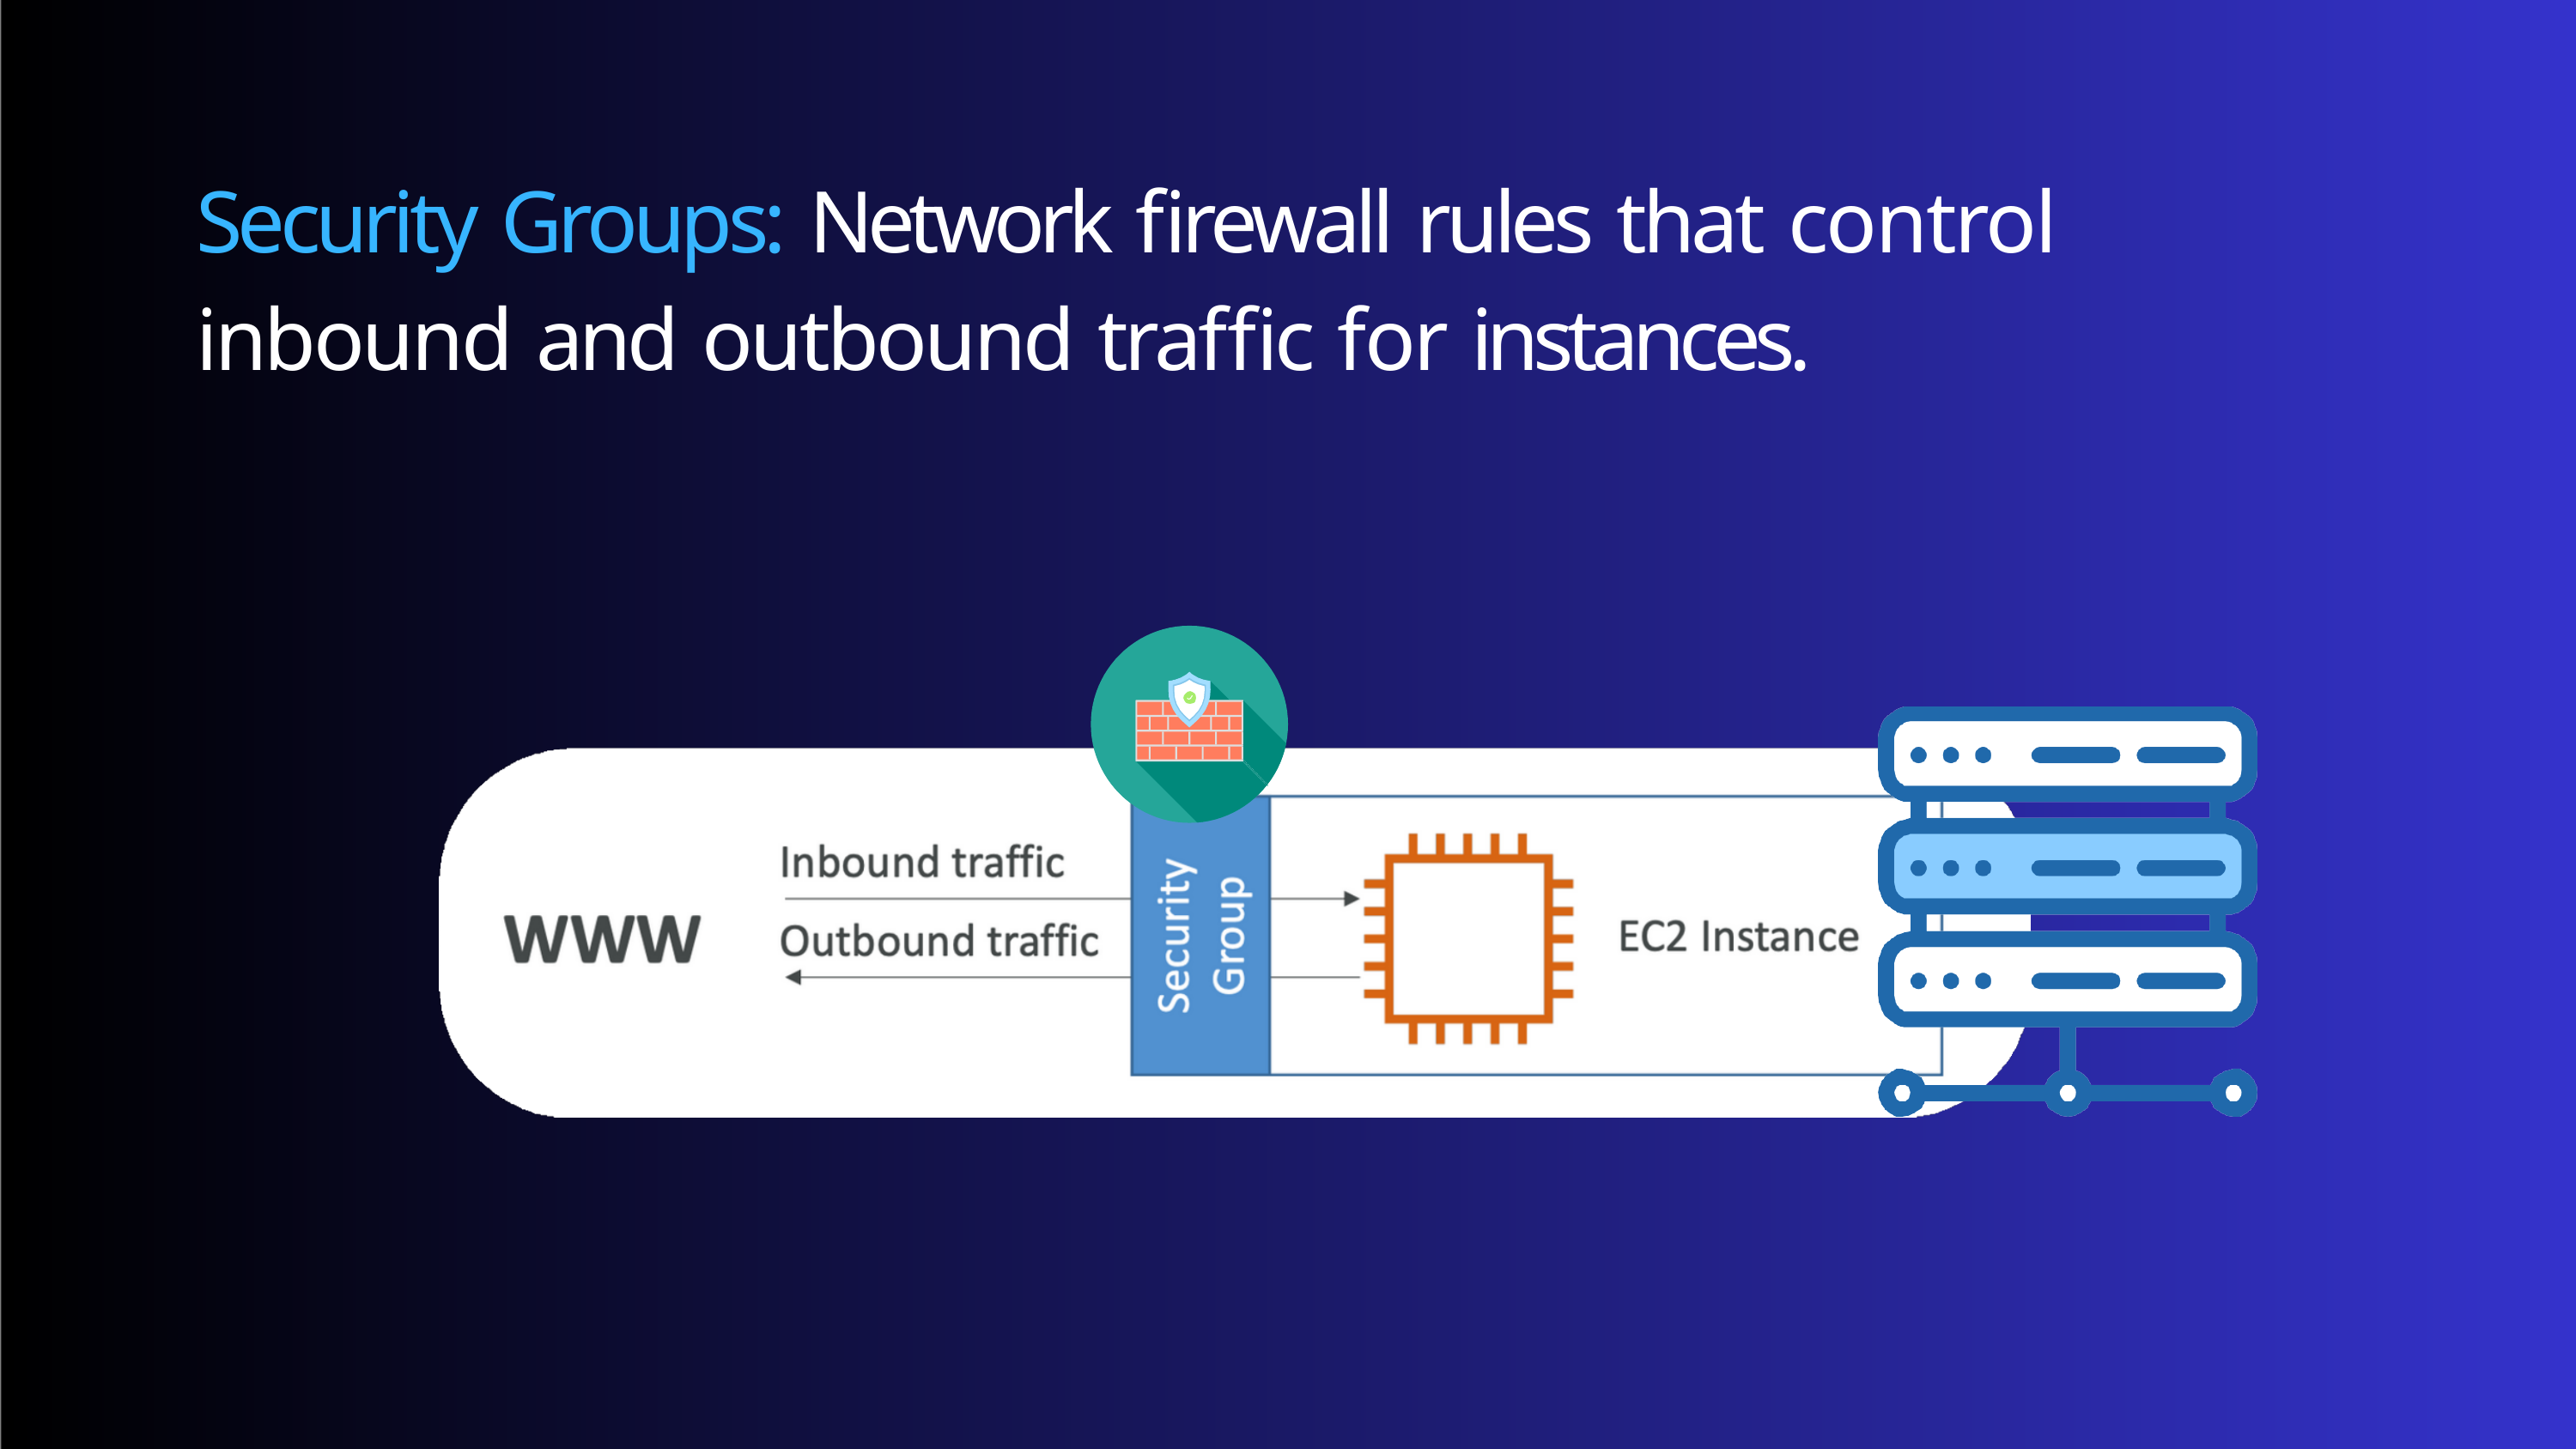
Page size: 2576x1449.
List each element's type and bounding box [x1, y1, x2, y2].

text_box [0, 0, 2576, 1449]
